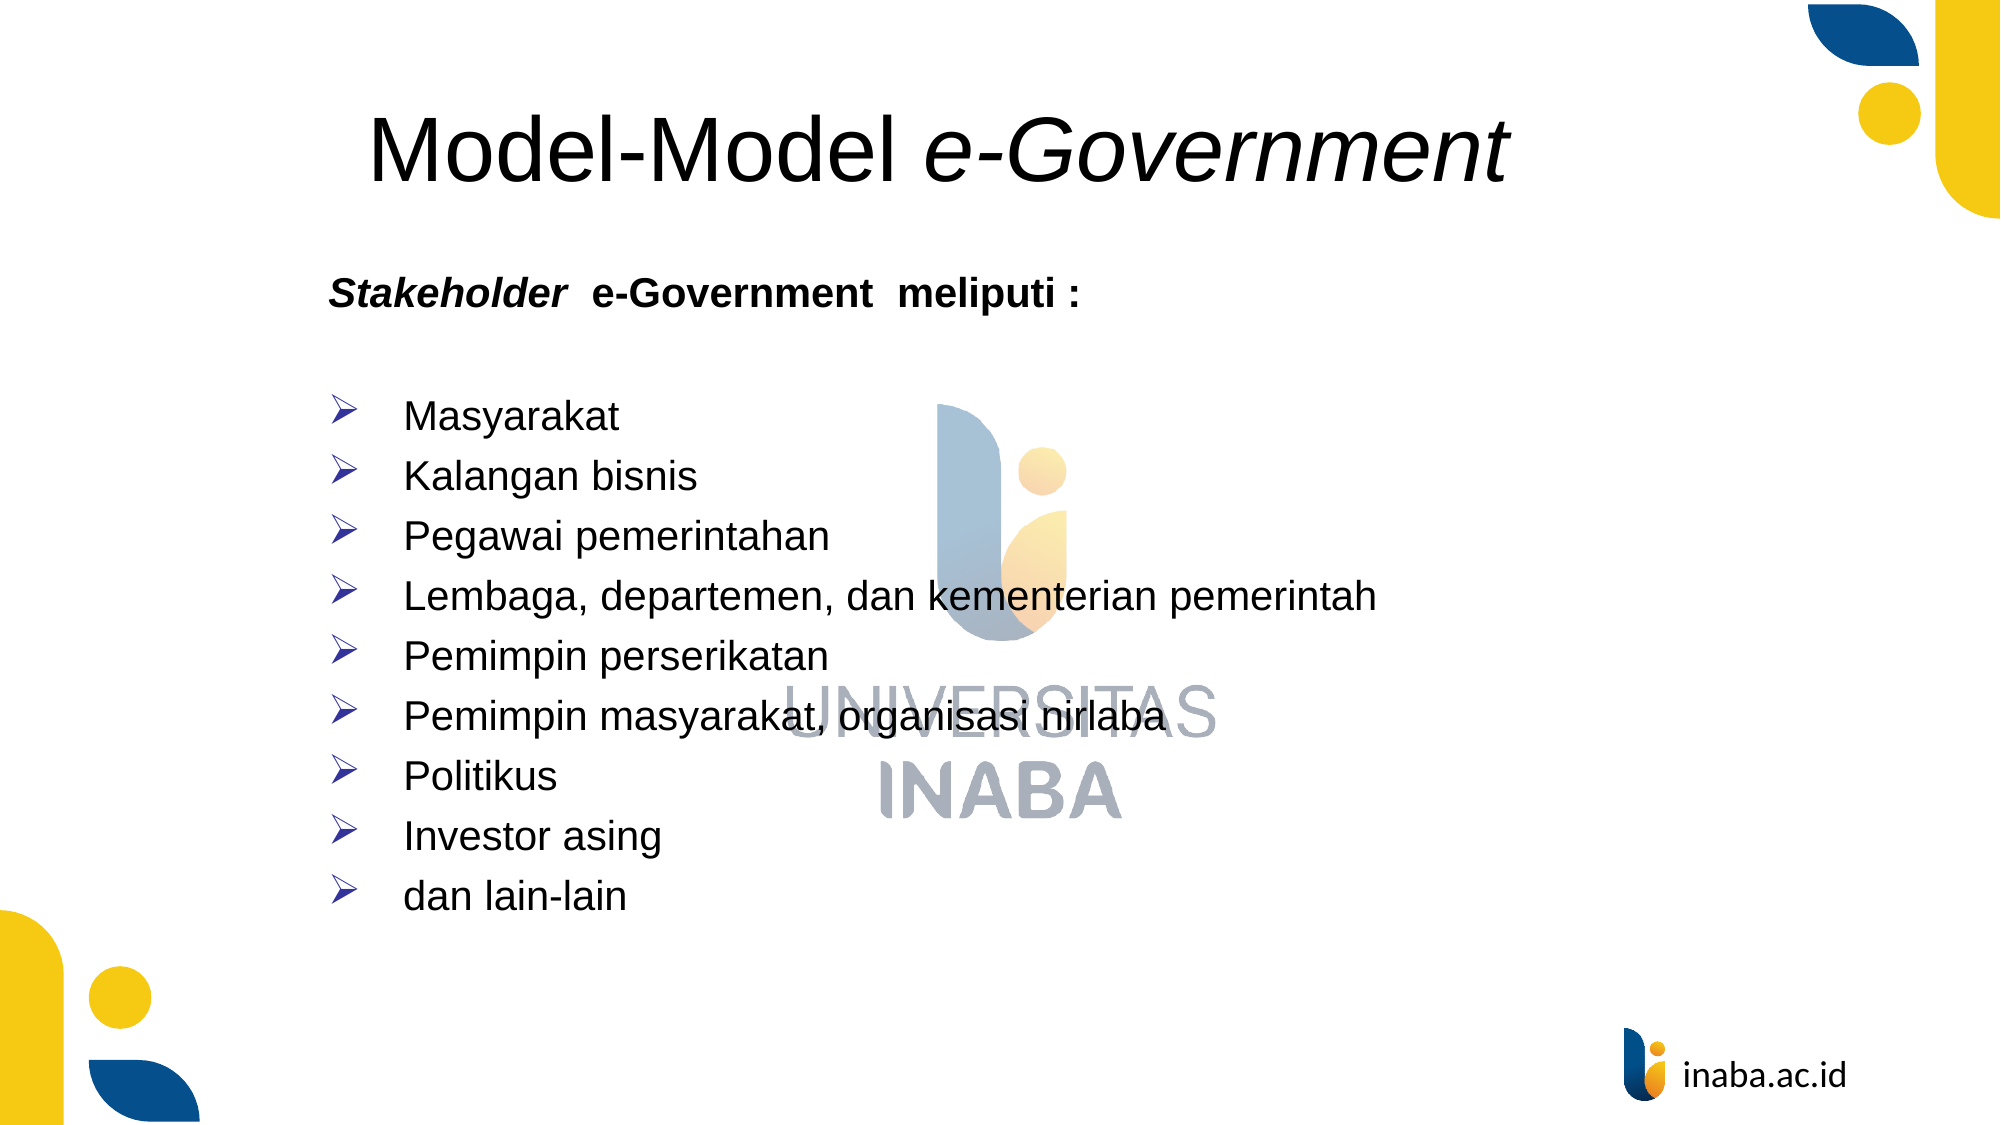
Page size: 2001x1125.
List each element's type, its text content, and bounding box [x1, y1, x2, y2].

title Model-Model e-Government [365, 48, 1641, 239]
text_box Stakeholder e-Government meliputi : Masyarakat Kalangan bisnis Pegawai pemerintahan Lembaga, departemen, dan kementerian pemerintah Pemimpin perserikatan Pemimpin masyarakat, organisasi nirlaba Politikus Investor asing dan lain-lain [326, 264, 1378, 920]
picture [1624, 1028, 1665, 1101]
